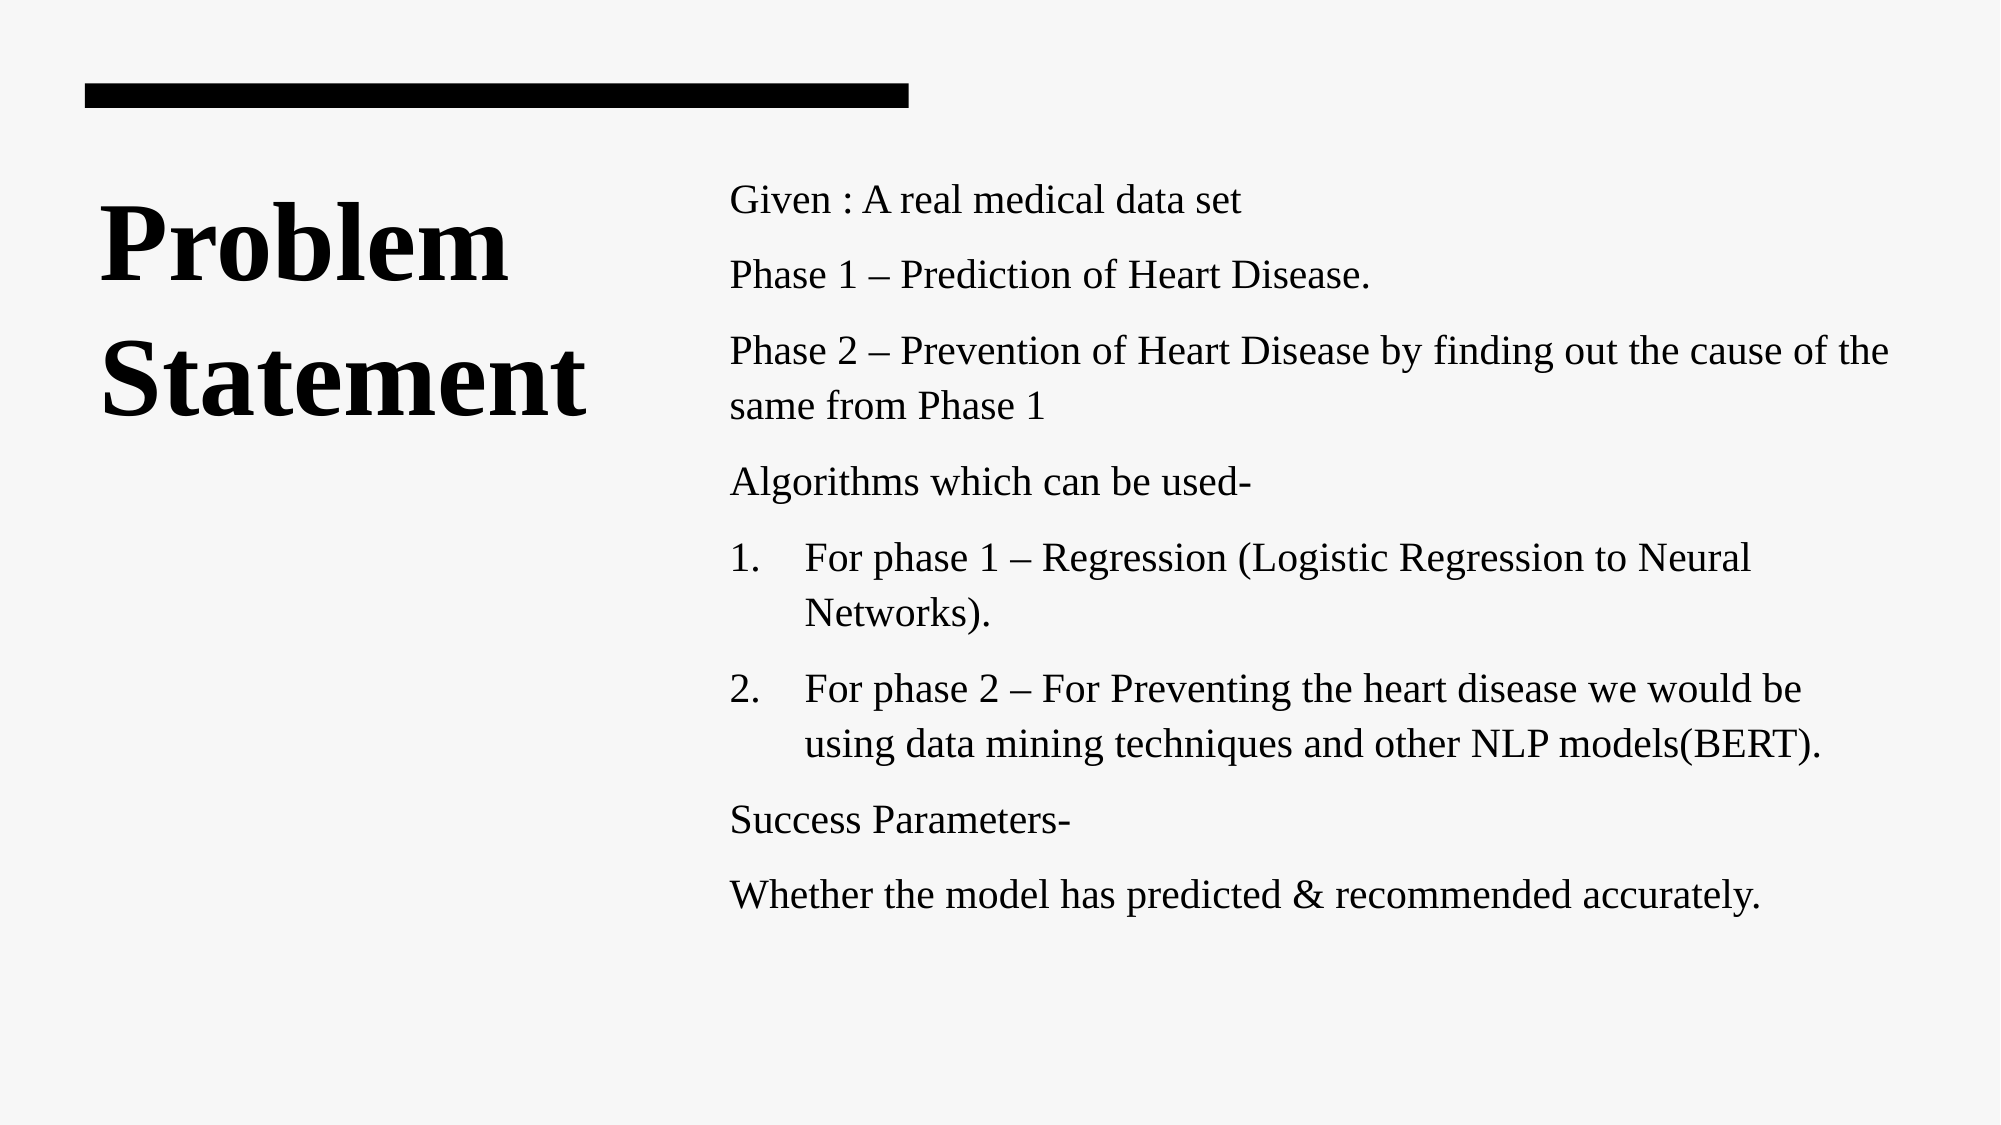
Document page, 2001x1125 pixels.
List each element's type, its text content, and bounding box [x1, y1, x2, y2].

list Given : A real medical data set Phase 1 – Prediction of Heart Disease. Phase 2 – Prevention of Heart Disease by finding out the cause of the same from Phase 1 Algorithms which can be used- For phase 1 – Regression (Logistic Regression to Neural Networks). For phase 2 – For Preventing the heart disease we would be using data mining techniques and other NLP models(BERT). Success Parameters- Whether the model has predicted & recommended accurately. [714, 158, 1917, 1073]
title Problem Statement [84, 160, 714, 960]
